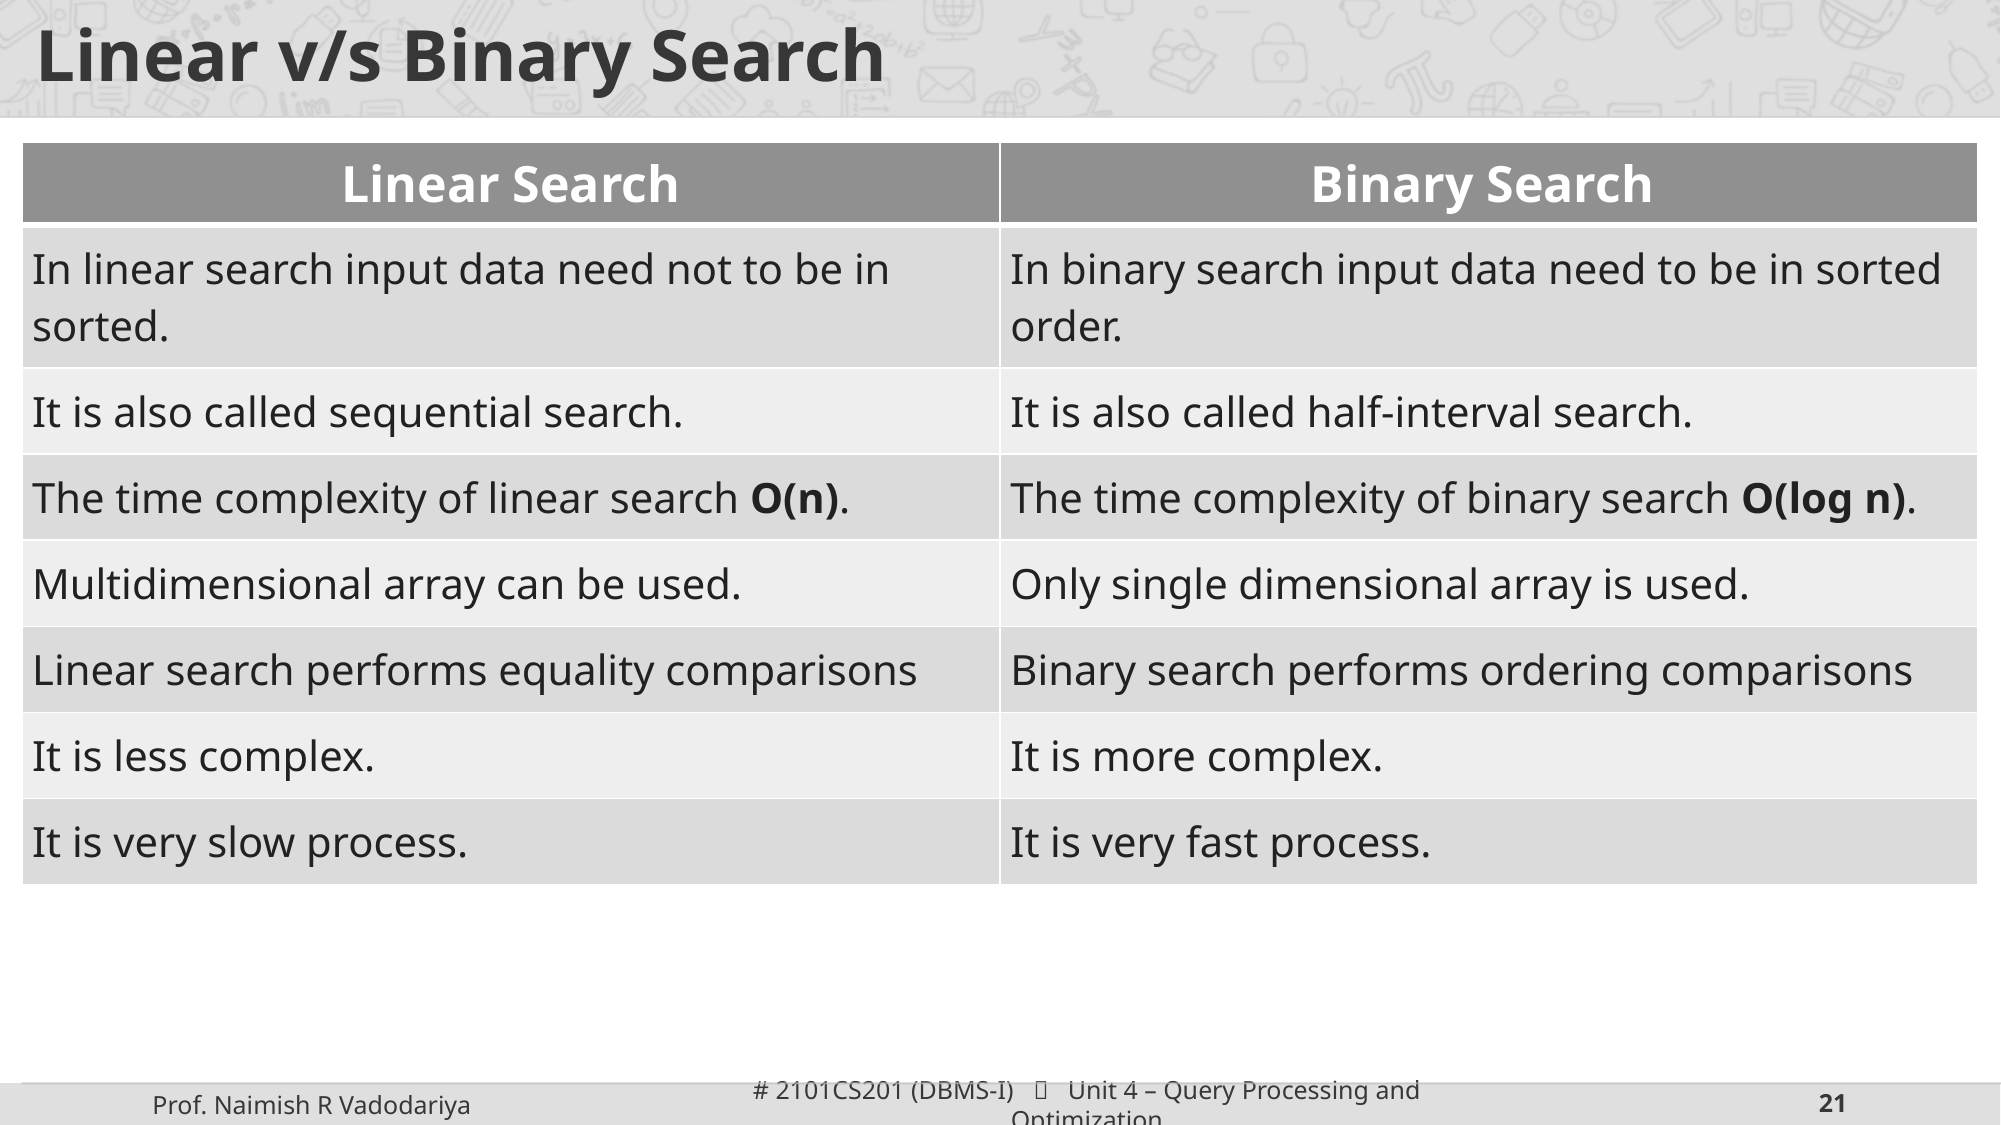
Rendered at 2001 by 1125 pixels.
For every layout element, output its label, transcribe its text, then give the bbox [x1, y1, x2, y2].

table_cell In linear search input data need not to be in sorted. [23, 228, 999, 367]
table_cell Binary search performs ordering comparisons [1001, 627, 1977, 712]
table_header Linear Search [23, 143, 999, 222]
table_cell It is very slow process. [23, 799, 999, 884]
table_cell Only single dimensional array is used. [1001, 541, 1977, 626]
table_cell The time complexity of binary search O(log n). [1001, 455, 1977, 539]
table_cell It is also called half-interval search. [1001, 369, 1977, 453]
table_cell It is less complex. [23, 713, 999, 798]
table_cell It is also called sequential search. [23, 369, 999, 453]
table_cell It is very fast process. [1001, 799, 1977, 884]
table_cell It is more complex. [1001, 713, 1977, 798]
table_cell The time complexity of linear search O(n). [23, 455, 999, 539]
table_cell Multidimensional array can be used. [23, 541, 999, 626]
title Linear v/s Binary Search [0, 0, 2000, 117]
table_header Binary Search [1001, 143, 1977, 222]
table_cell Linear search performs equality comparisons [23, 627, 999, 712]
table_cell In binary search input data need to be in sorted order. [1001, 228, 1977, 367]
